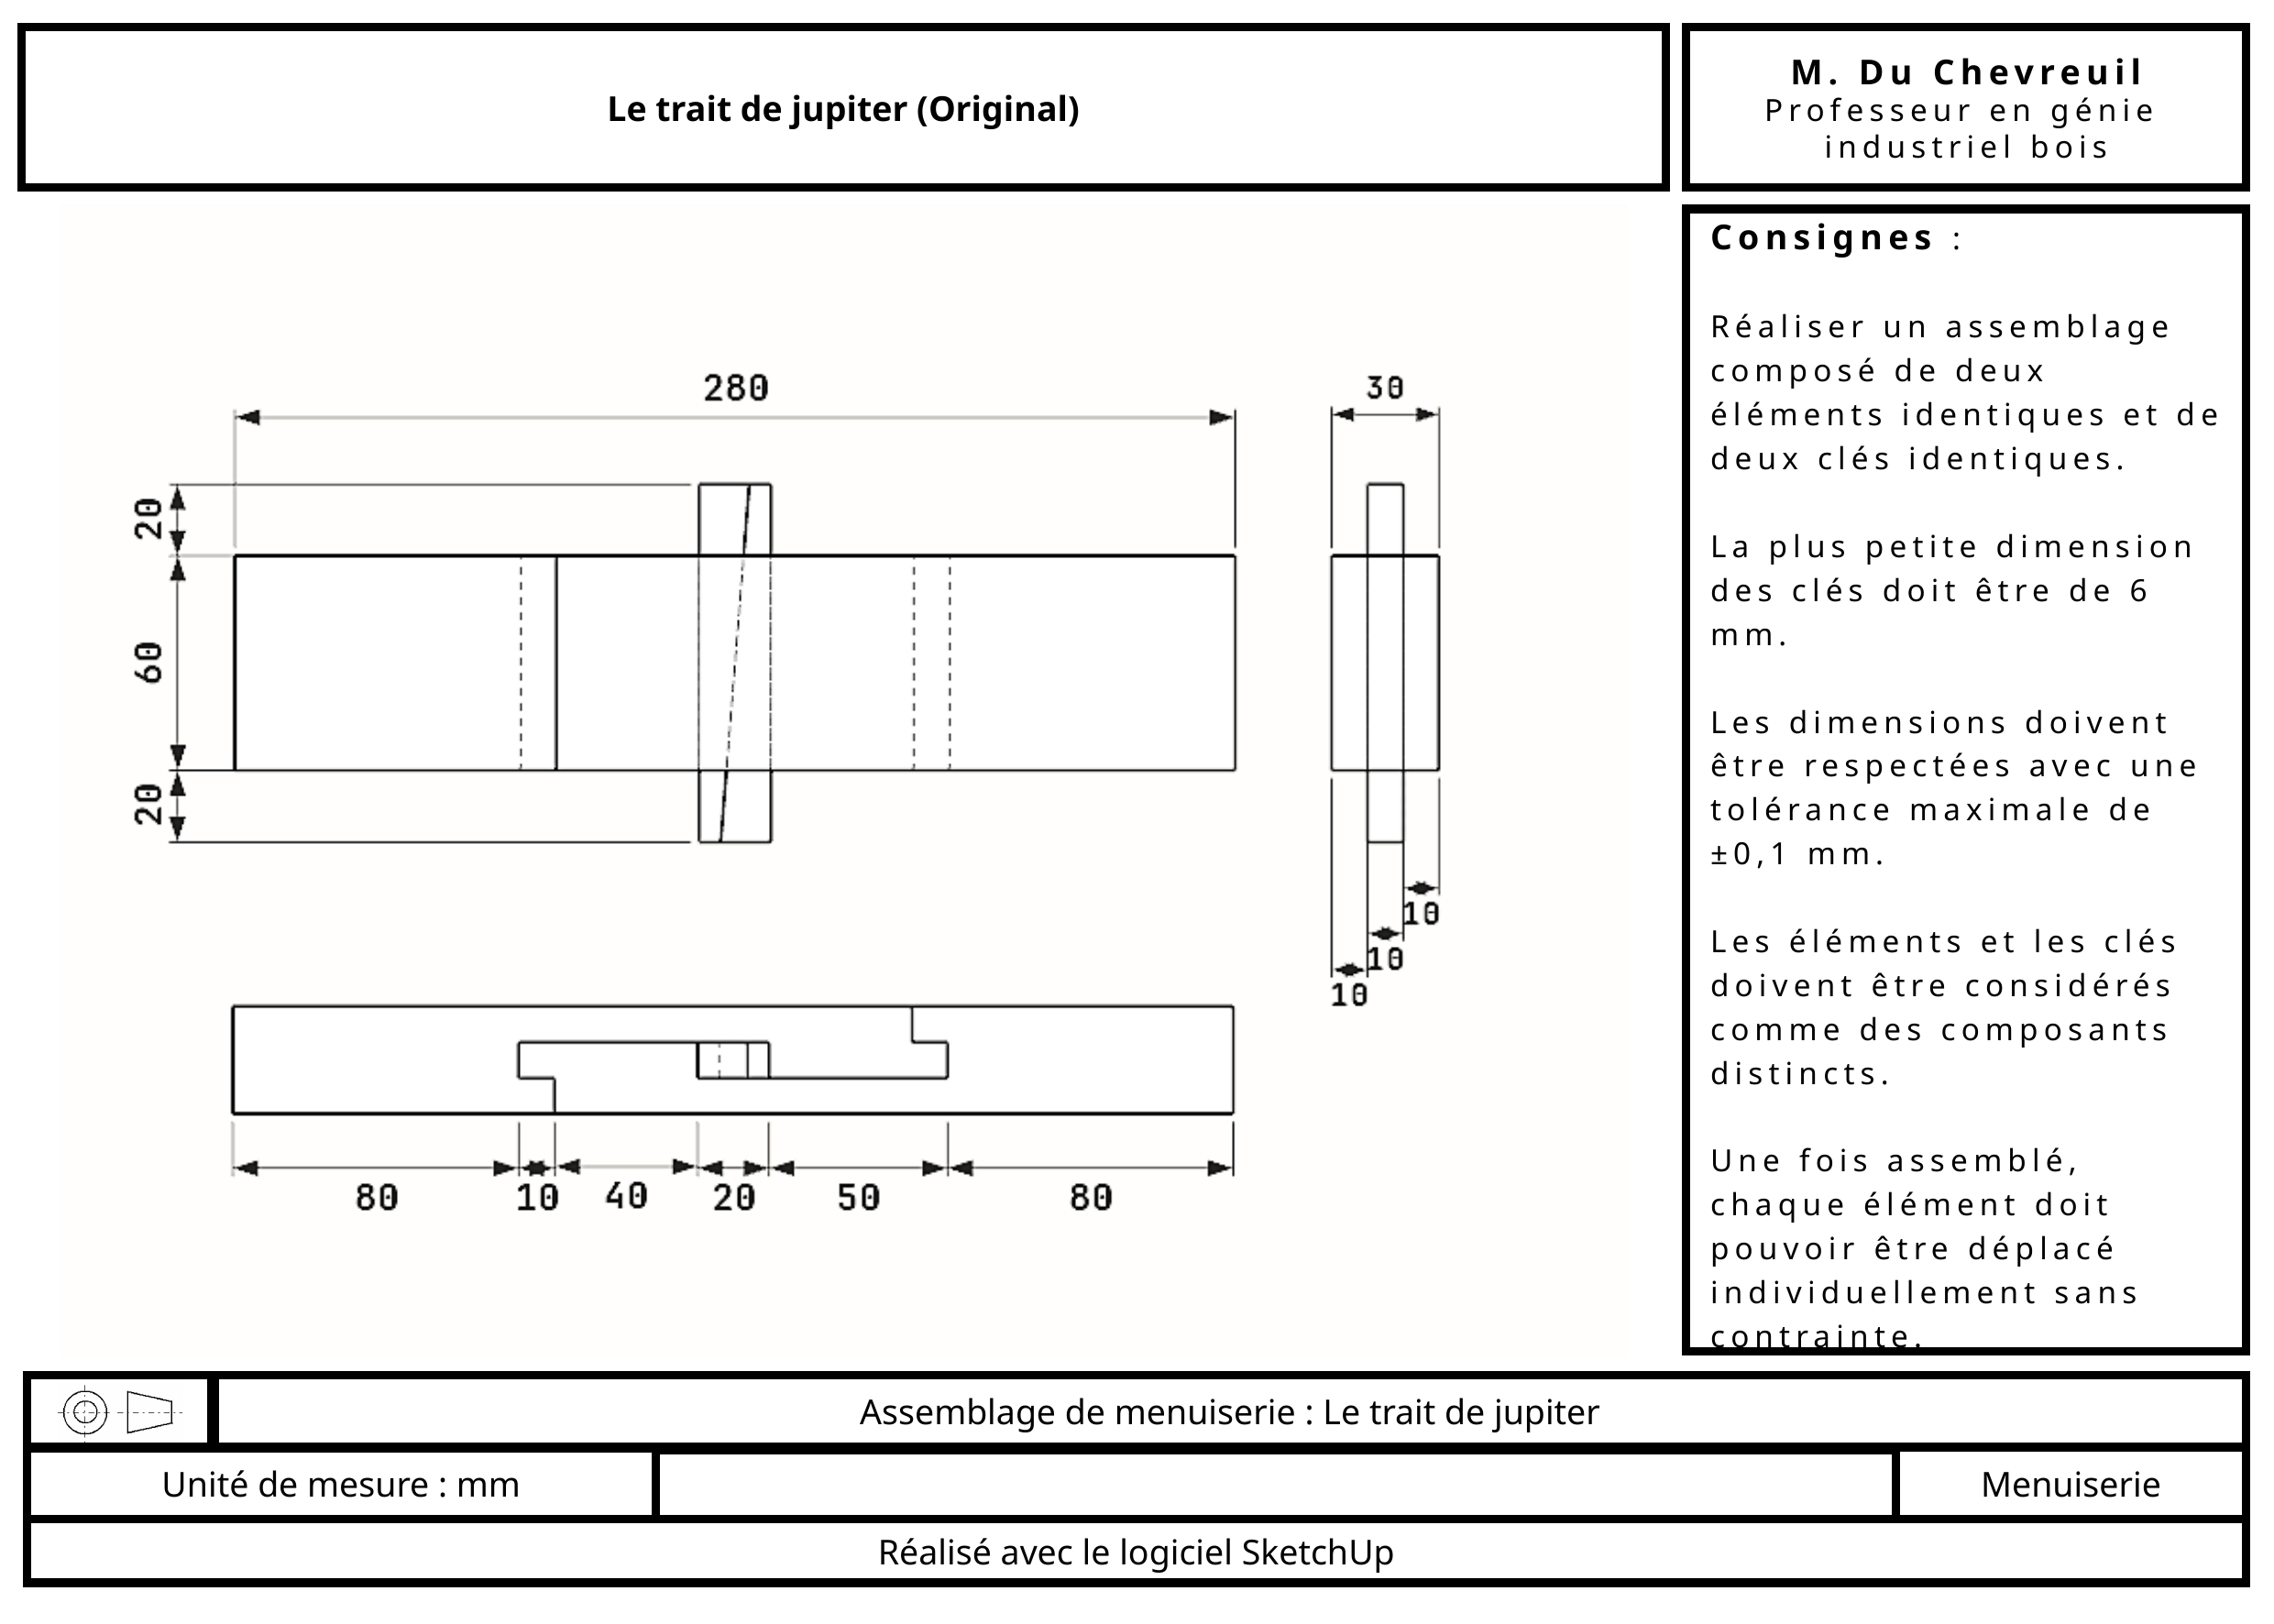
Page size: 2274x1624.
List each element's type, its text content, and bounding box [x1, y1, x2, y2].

text_box M. Du Chevreuil Professeur en génie industriel bois [1685, 26, 2247, 188]
text_box Assemblage de menuiserie : Le trait de jupiter [214, 1375, 2247, 1448]
text_box Réalisé avec le logiciel SketchUp [26, 1520, 2247, 1584]
text_box [654, 1449, 1896, 1520]
text_box Le trait de jupiter (Original) [20, 26, 1667, 188]
text_box [26, 1375, 213, 1447]
text_box Unité de mesure : mm [26, 1447, 656, 1520]
text_box Consignes : Réaliser un assemblage composé de deux éléments identiques et de deux clés identiques. La plus petite dimension des clés doit être de 6 mm. Les dimensions doivent être respectées avec une tolérance maximale de ±0,1 mm. Les éléments et les clés doivent être considérés comme des composants distincts. Une fois assemblé, chaque élément doit pouvoir être déplacé individuellement sans contrainte. [1685, 208, 2247, 1353]
text_box Menuiserie [1895, 1446, 2247, 1520]
picture [58, 1382, 183, 1443]
picture [59, 204, 1628, 1358]
